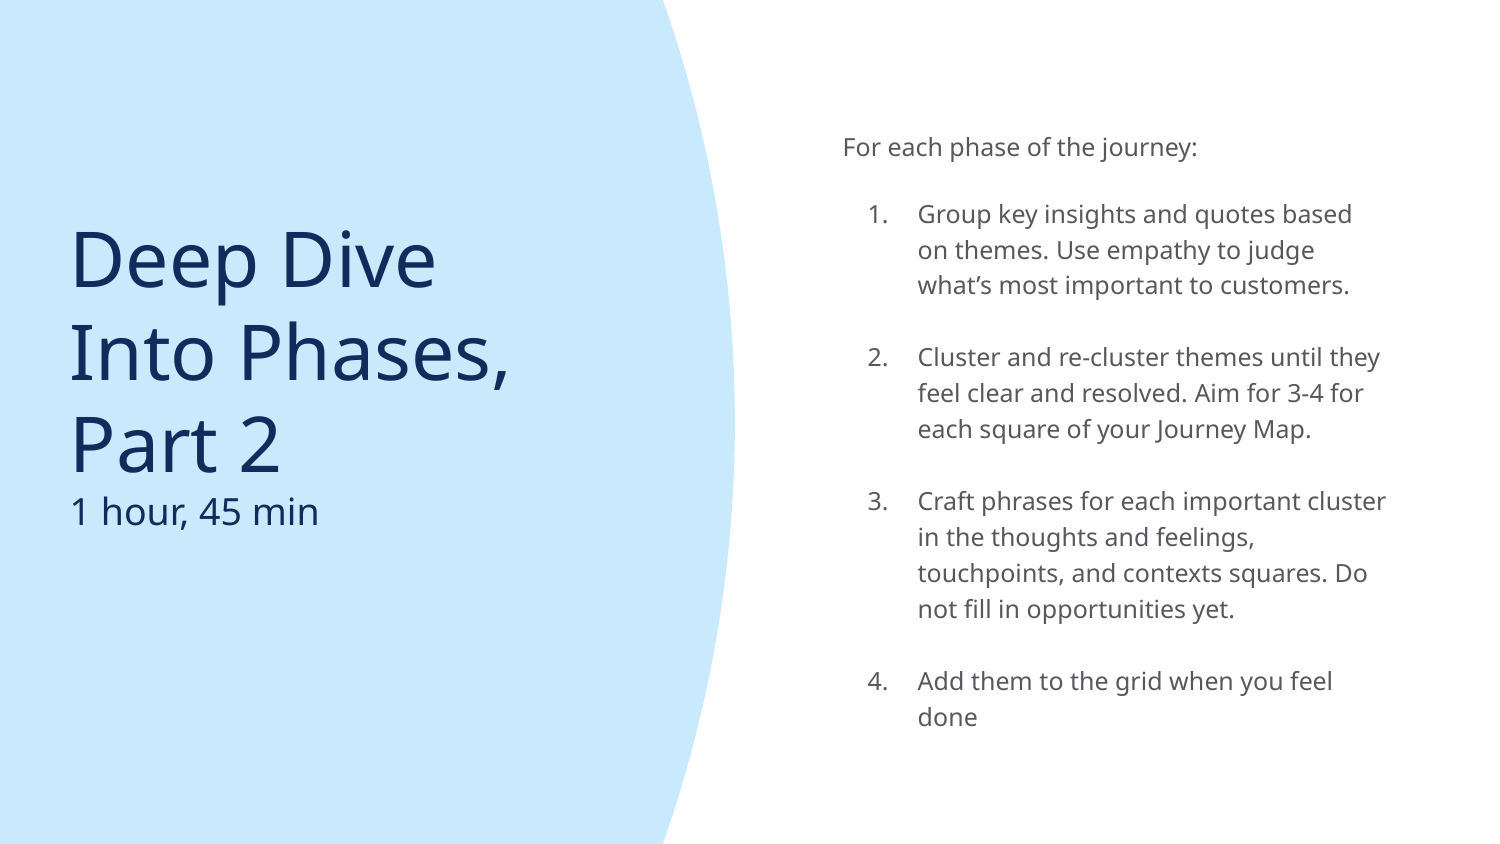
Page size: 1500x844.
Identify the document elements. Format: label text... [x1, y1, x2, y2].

title Deep Dive Into Phases, Part 2 1 hour, 45 min [66, 207, 587, 332]
list For each phase of the journey: Group key insights and quotes based on themes. Use empathy to judge what’s most important to customers. Cluster and re-cluster themes until they feel clear and resolved. Aim for 3-4 for each square of your Journey Map. Craft phrases for each important cluster in the thoughts and feelings, touchpoints, and contexts squares. Do not fill in opportunities yet. Add them to the grid when you feel done [839, 122, 1393, 737]
